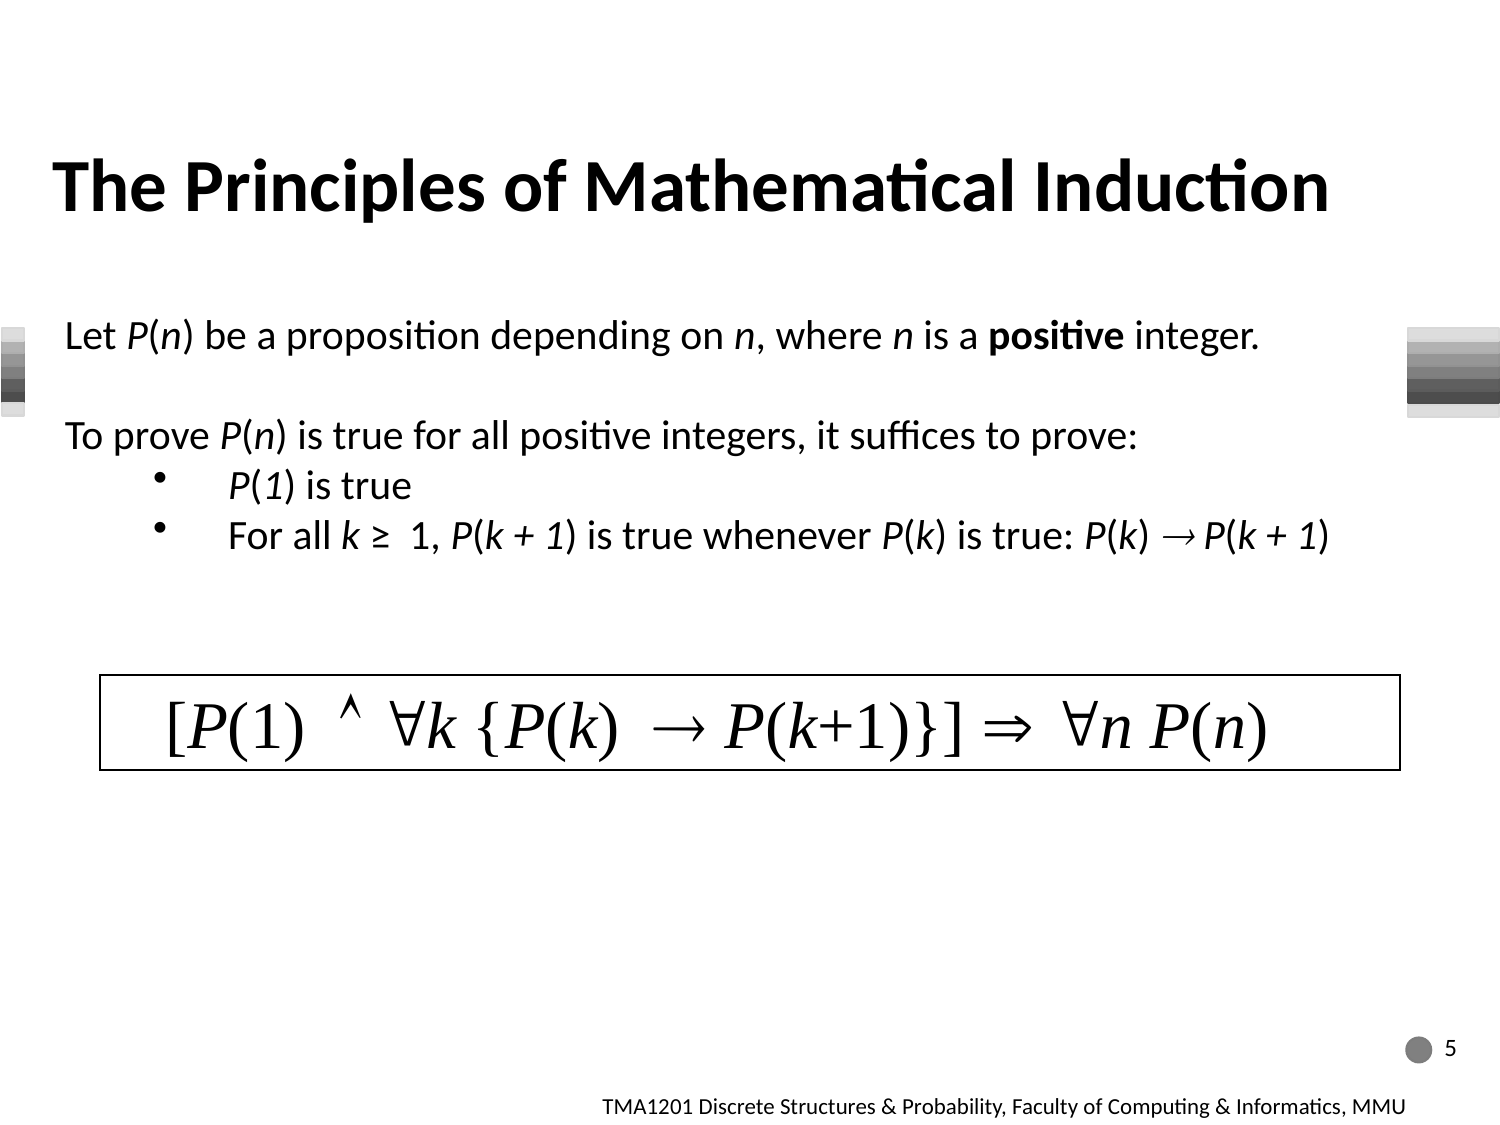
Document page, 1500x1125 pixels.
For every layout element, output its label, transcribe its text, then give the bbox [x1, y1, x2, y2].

slide_number 5 [1429, 1009, 1500, 1084]
list The Principles of Mathematical Induction [37, 87, 1388, 275]
footer TMA1201 Discrete Structures & Probability, Faculty of Computing & Informatics, MMU [587, 1084, 1500, 1125]
text_box [P(1) k {P(k)  P(k+1)}] Þ n P(n) [99, 674, 1400, 770]
text_box Let P(n) be a proposition depending on n, where n is a positive integer. To prove P(n) is true for all positive integers, it suffices to prove: P(1) is true For all k ≥ 1, P(k + 1) is true whenever P(k) is true: P(k)  P(k + 1) [50, 299, 1363, 565]
